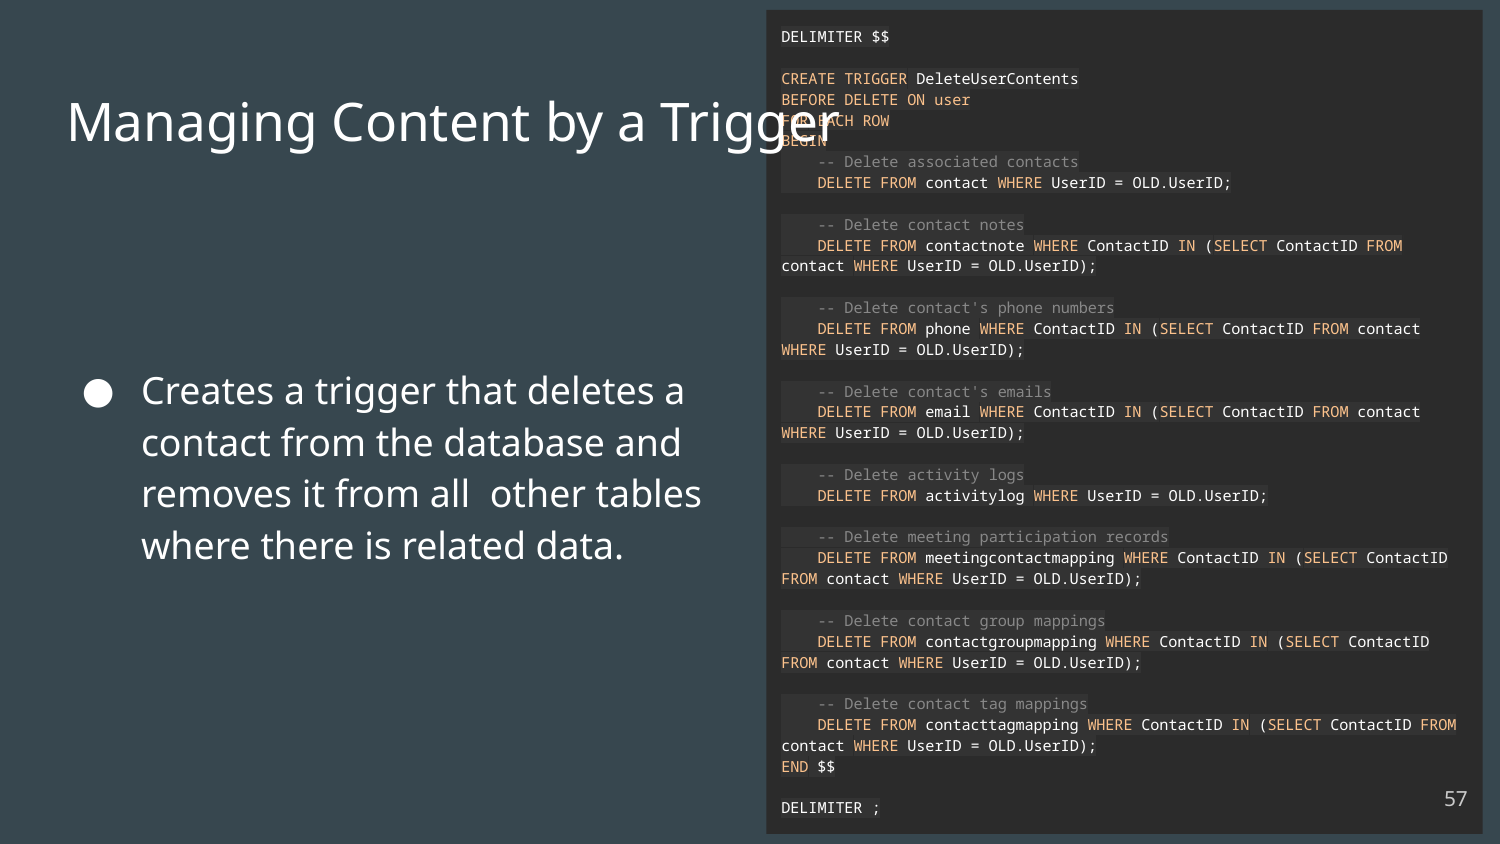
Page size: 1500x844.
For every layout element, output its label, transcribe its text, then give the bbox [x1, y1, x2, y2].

list Creates a trigger that deletes a contact from the database and removes it from all other tables where there is related data. [51, 189, 724, 800]
list DELIMITER $$ CREATE TRIGGER DeleteUserContents BEFORE DELETE ON user FOR EACH ROW BEGIN -- Delete associated contacts DELETE FROM contact WHERE UserID = OLD.UserID; -- Delete contact notes DELETE FROM contactnote WHERE ContactID IN (SELECT ContactID FROM contact WHERE UserID = OLD.UserID); -- Delete contact's phone numbers DELETE FROM phone WHERE ContactID IN (SELECT ContactID FROM contact WHERE UserID = OLD.UserID); -- Delete contact's emails DELETE FROM email WHERE ContactID IN (SELECT ContactID FROM contact WHERE UserID = OLD.UserID); -- Delete activity logs DELETE FROM activitylog WHERE UserID = OLD.UserID; -- Delete meeting participation records DELETE FROM meetingcontactmapping WHERE ContactID IN (SELECT ContactID FROM contact WHERE UserID = OLD.UserID); -- Delete contact group mappings DELETE FROM contactgroupmapping WHERE ContactID IN (SELECT ContactID FROM contact WHERE UserID = OLD.UserID); -- Delete contact tag mappings DELETE FROM contacttagmapping WHERE ContactID IN (SELECT ContactID FROM contact WHERE UserID = OLD.UserID); END $$ DELIMITER ; [766, 9, 1483, 834]
slide_number ‹#› [1392, 767, 1483, 833]
title Managing Content by a Trigger [51, 72, 1449, 167]
